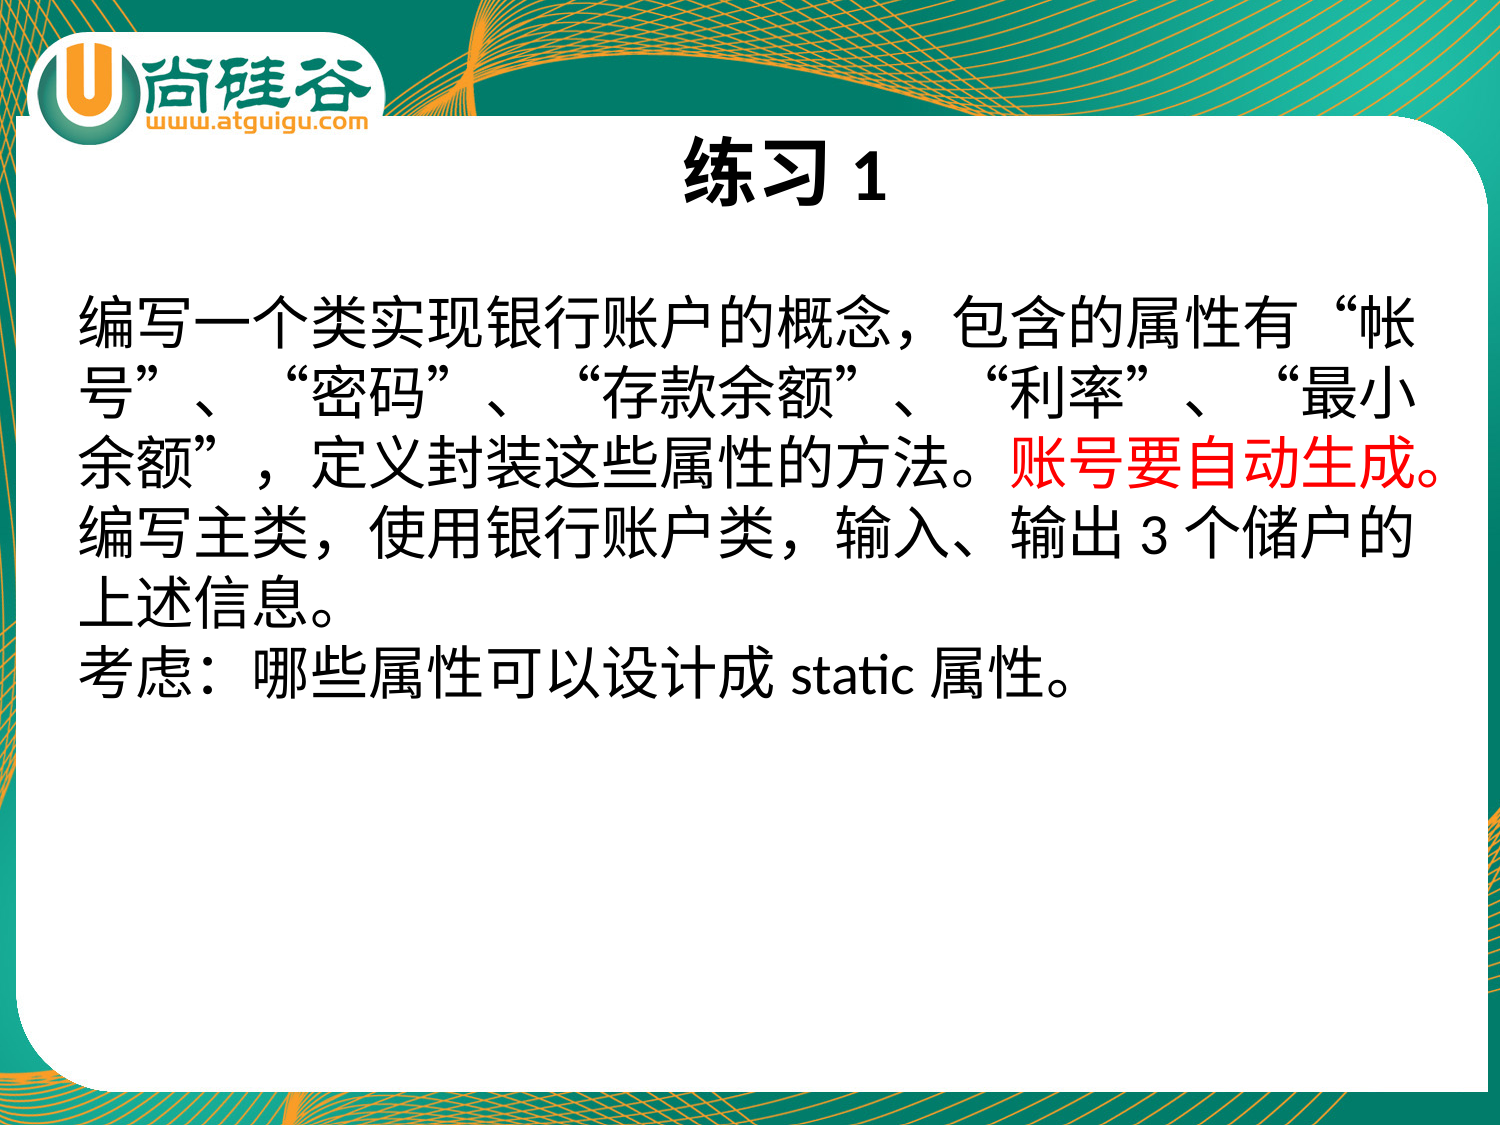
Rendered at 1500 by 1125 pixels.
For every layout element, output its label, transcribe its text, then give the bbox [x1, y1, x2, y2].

picture [0, 0, 1500, 1125]
text_box 编写一个类实现银行账户的概念，包含的属性有“帐号”、“密码”、“存款余额”、“利率”、“最小余额”，定义封装这些属性的方法。账号要自动生成。 编写主类，使用银行账户类，输入、输出3个储户的上述信息。 考虑：哪些属性可以设计成static属性。 [62, 278, 1436, 714]
title 练习1 [561, 101, 1010, 239]
